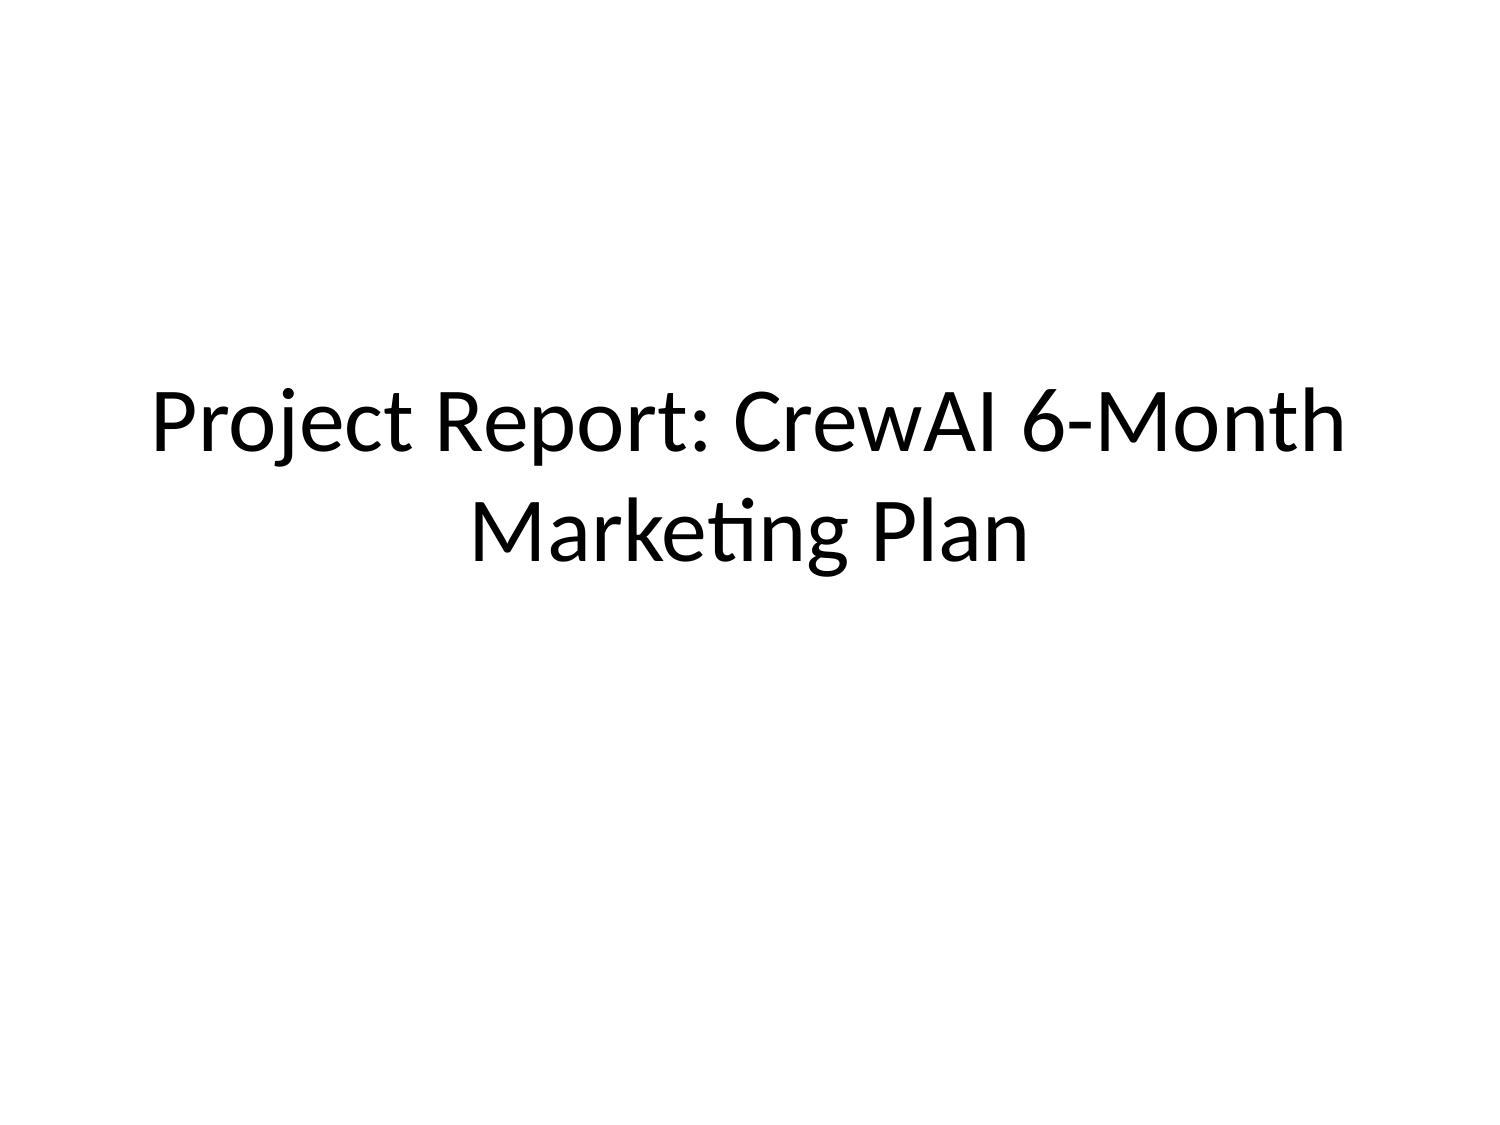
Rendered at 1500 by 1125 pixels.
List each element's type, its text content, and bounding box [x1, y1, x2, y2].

title Project Report: CrewAI 6-Month Marketing Plan [112, 349, 1388, 591]
